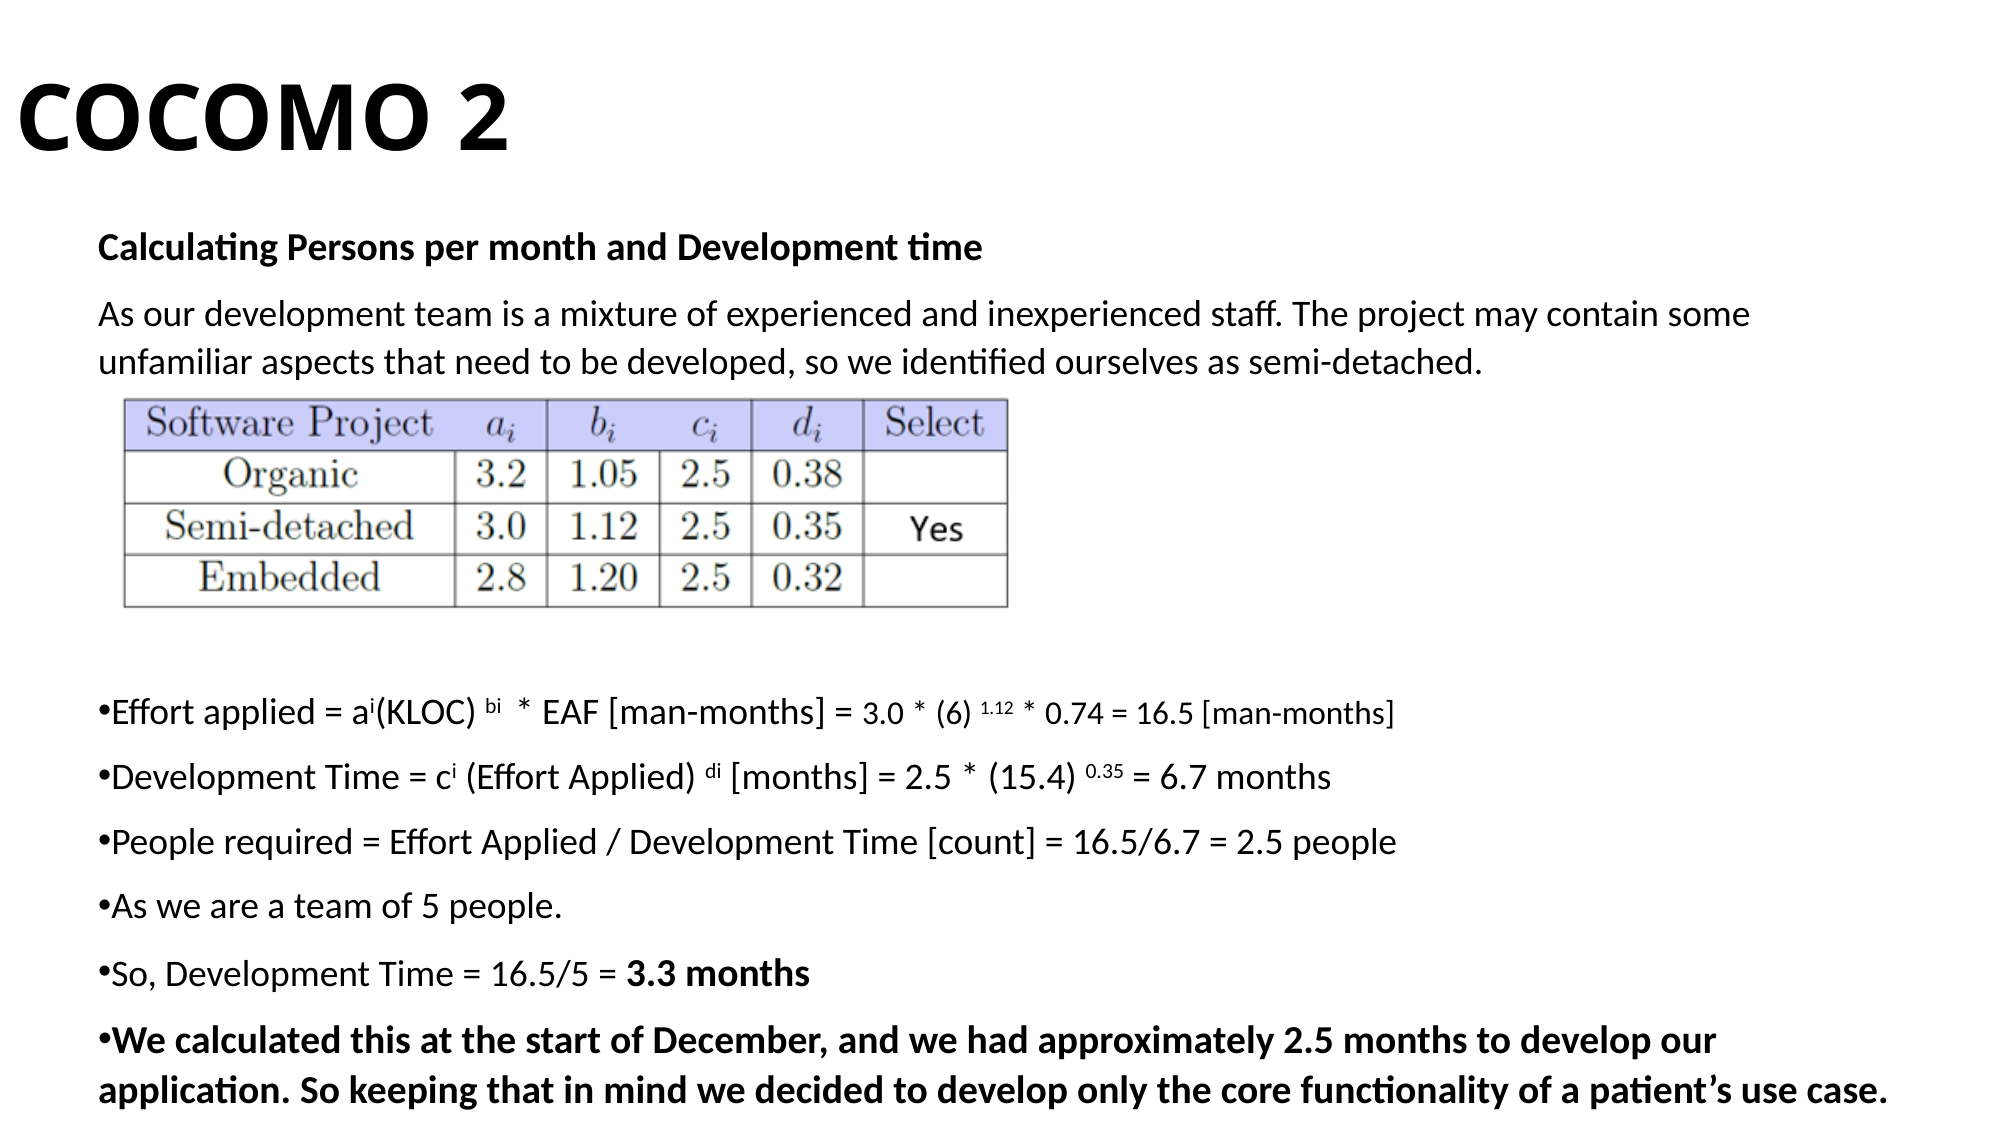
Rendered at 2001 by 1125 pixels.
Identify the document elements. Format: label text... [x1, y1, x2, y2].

list Calculating Persons per month and Development time As our development team is a mixture of experienced and inexperienced staff. The project may contain some unfamiliar aspects that need to be developed, so we identified ourselves as semi-detached. Effort applied = ai(KLOC) bi * EAF [man-months] = 3.0 * (6) 1.12 * 0.74 = 16.5 [man-months] Development Time = ci (Effort Applied) di [months] = 2.5 * (15.4) 0.35 = 6.7 months People required = Effort Applied / Development Time [count] = 16.5/6.7 = 2.5 people As we are a team of 5 people. So, Development Time = 16.5/5 = 3.3 months We calculated this at the start of December, and we had approximately 2.5 months to develop our application. So keeping that in mind we decided to develop only the core functionality of a patient’s use case. [83, 210, 1917, 1125]
title COCOMO 2 [0, 0, 1192, 242]
picture [116, 390, 1022, 633]
